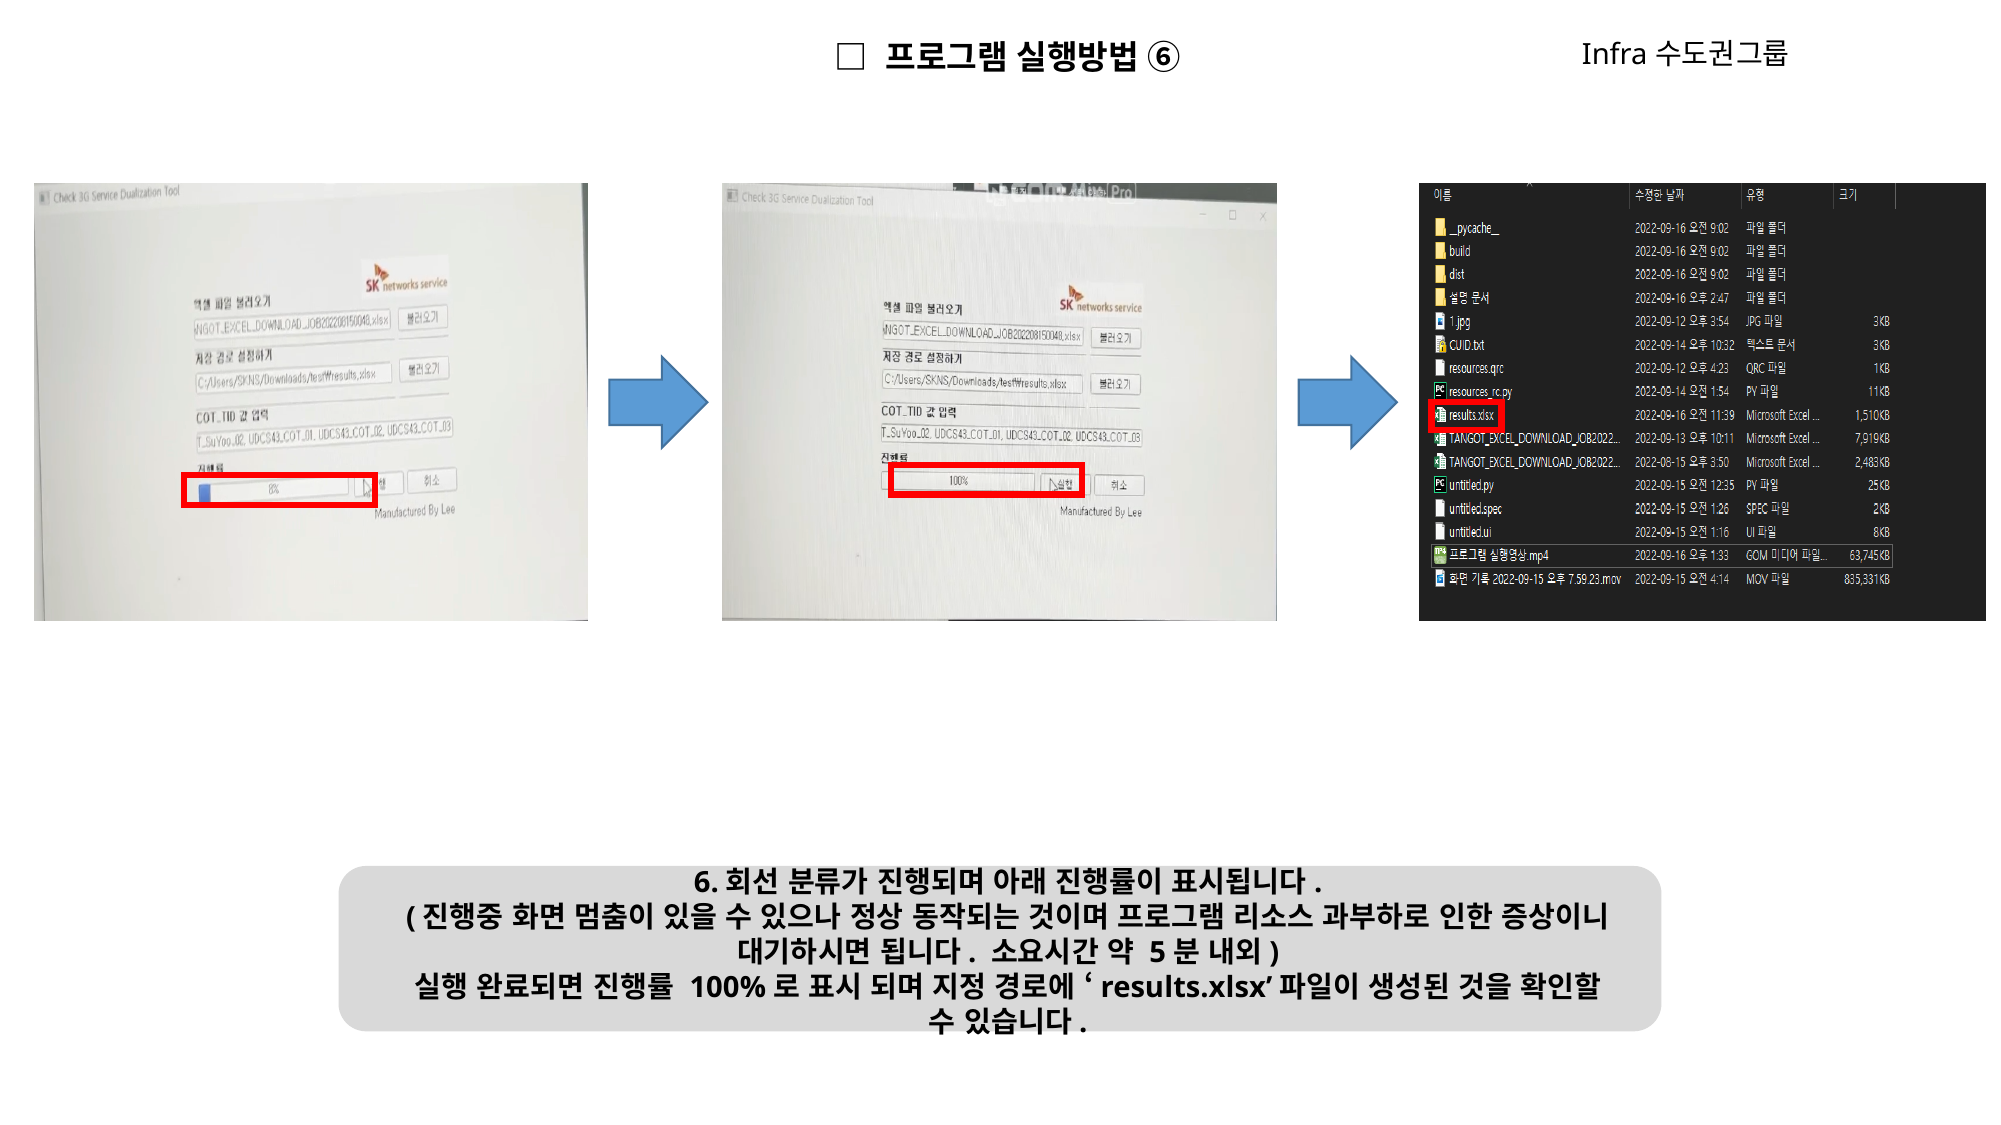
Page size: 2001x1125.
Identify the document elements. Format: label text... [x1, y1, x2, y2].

text_box Infra수도권그룹 [1464, 27, 1805, 78]
picture [722, 183, 1277, 621]
picture [1419, 183, 1986, 621]
text_box □ 프로그램 실행방법 ⑥ [820, 28, 1197, 84]
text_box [338, 855, 1662, 1048]
text_box [608, 354, 709, 451]
text_box [1297, 354, 1399, 451]
picture [34, 183, 588, 621]
